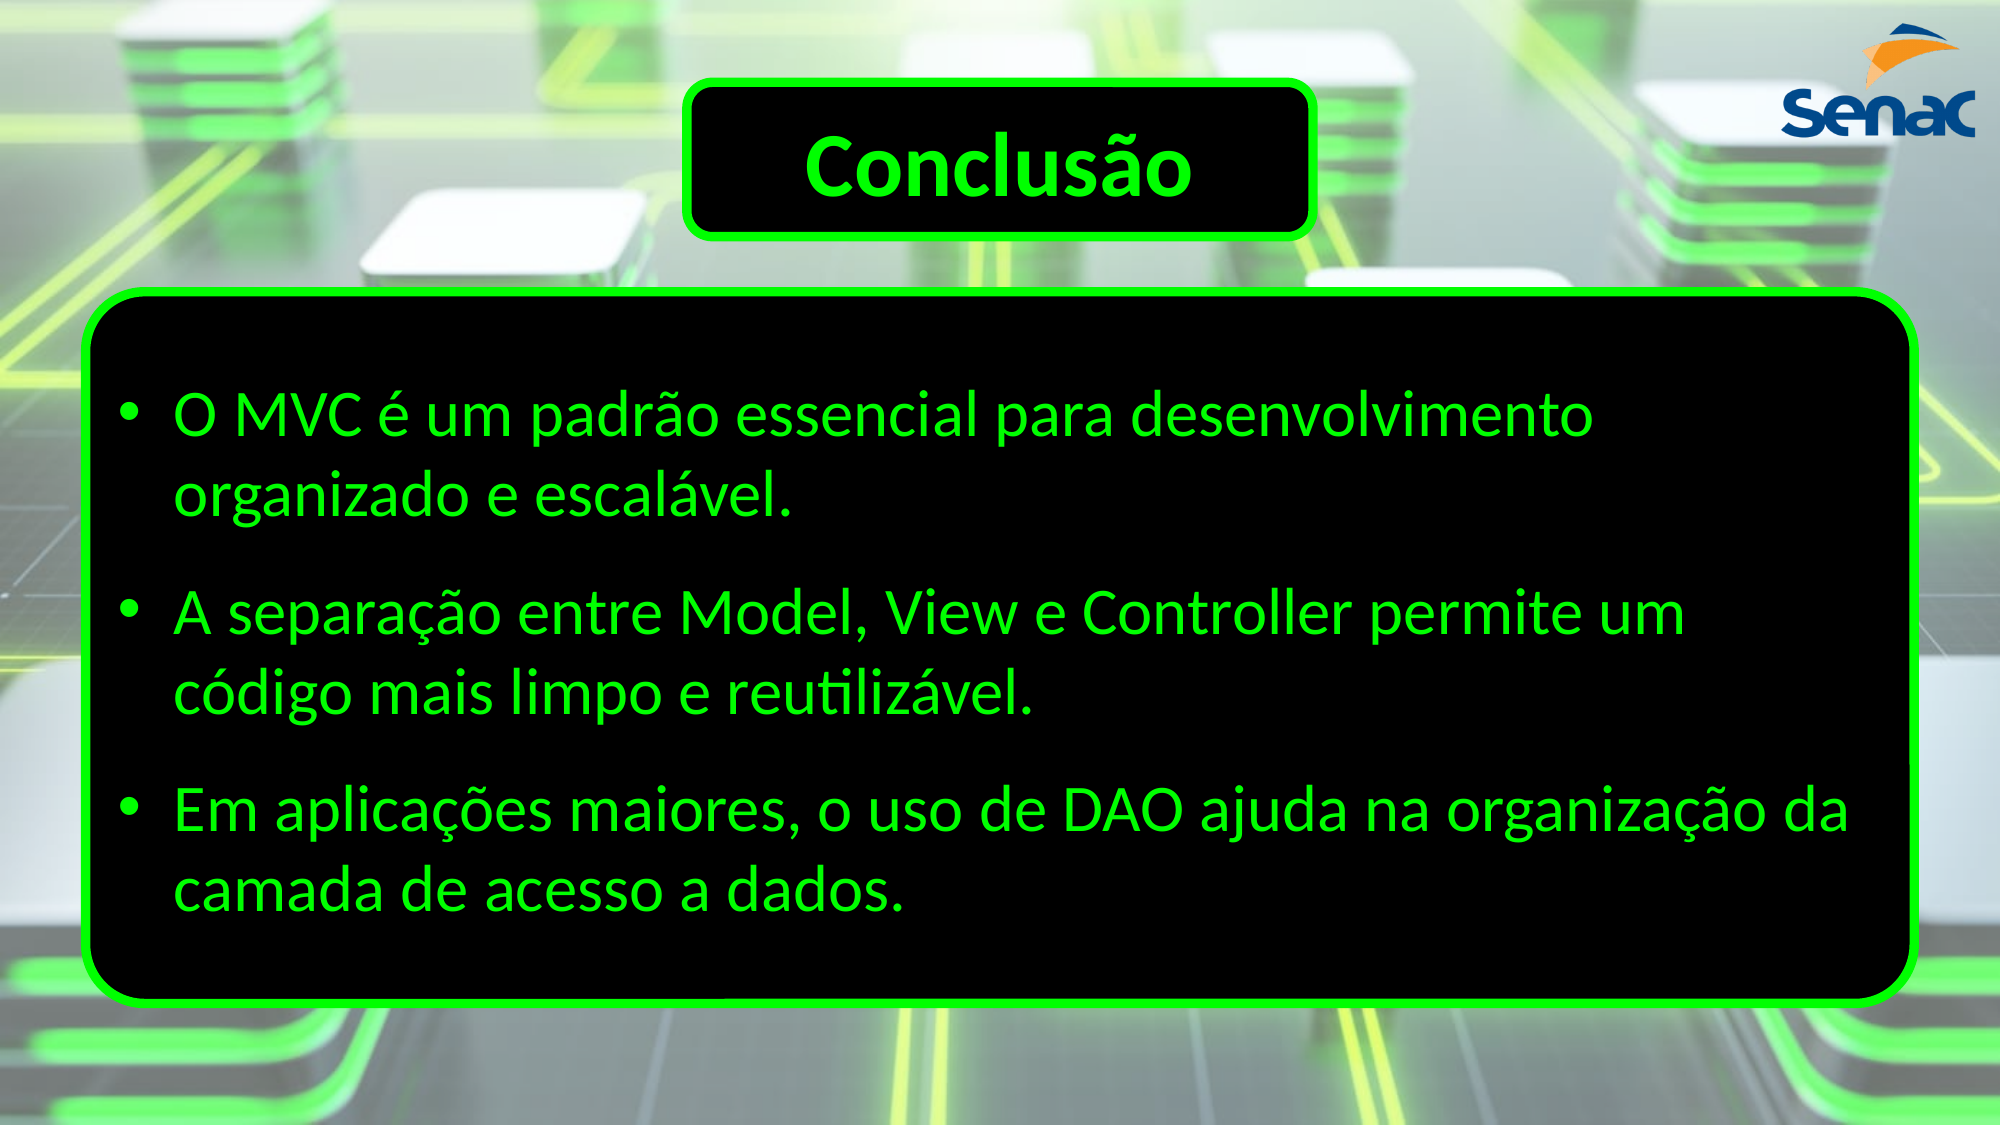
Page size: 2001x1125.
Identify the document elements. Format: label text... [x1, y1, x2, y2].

text_box Conclusão [684, 80, 1316, 239]
text_box O MVC é um padrão essencial para desenvolvimento organizado e escalável. A separação entre Model, View e Controller permite um código mais limpo e reutilizável. Em aplicações maiores, o uso de DAO ajuda na organização da camada de acesso a dados. [83, 289, 1917, 1006]
picture [1765, 0, 2000, 163]
